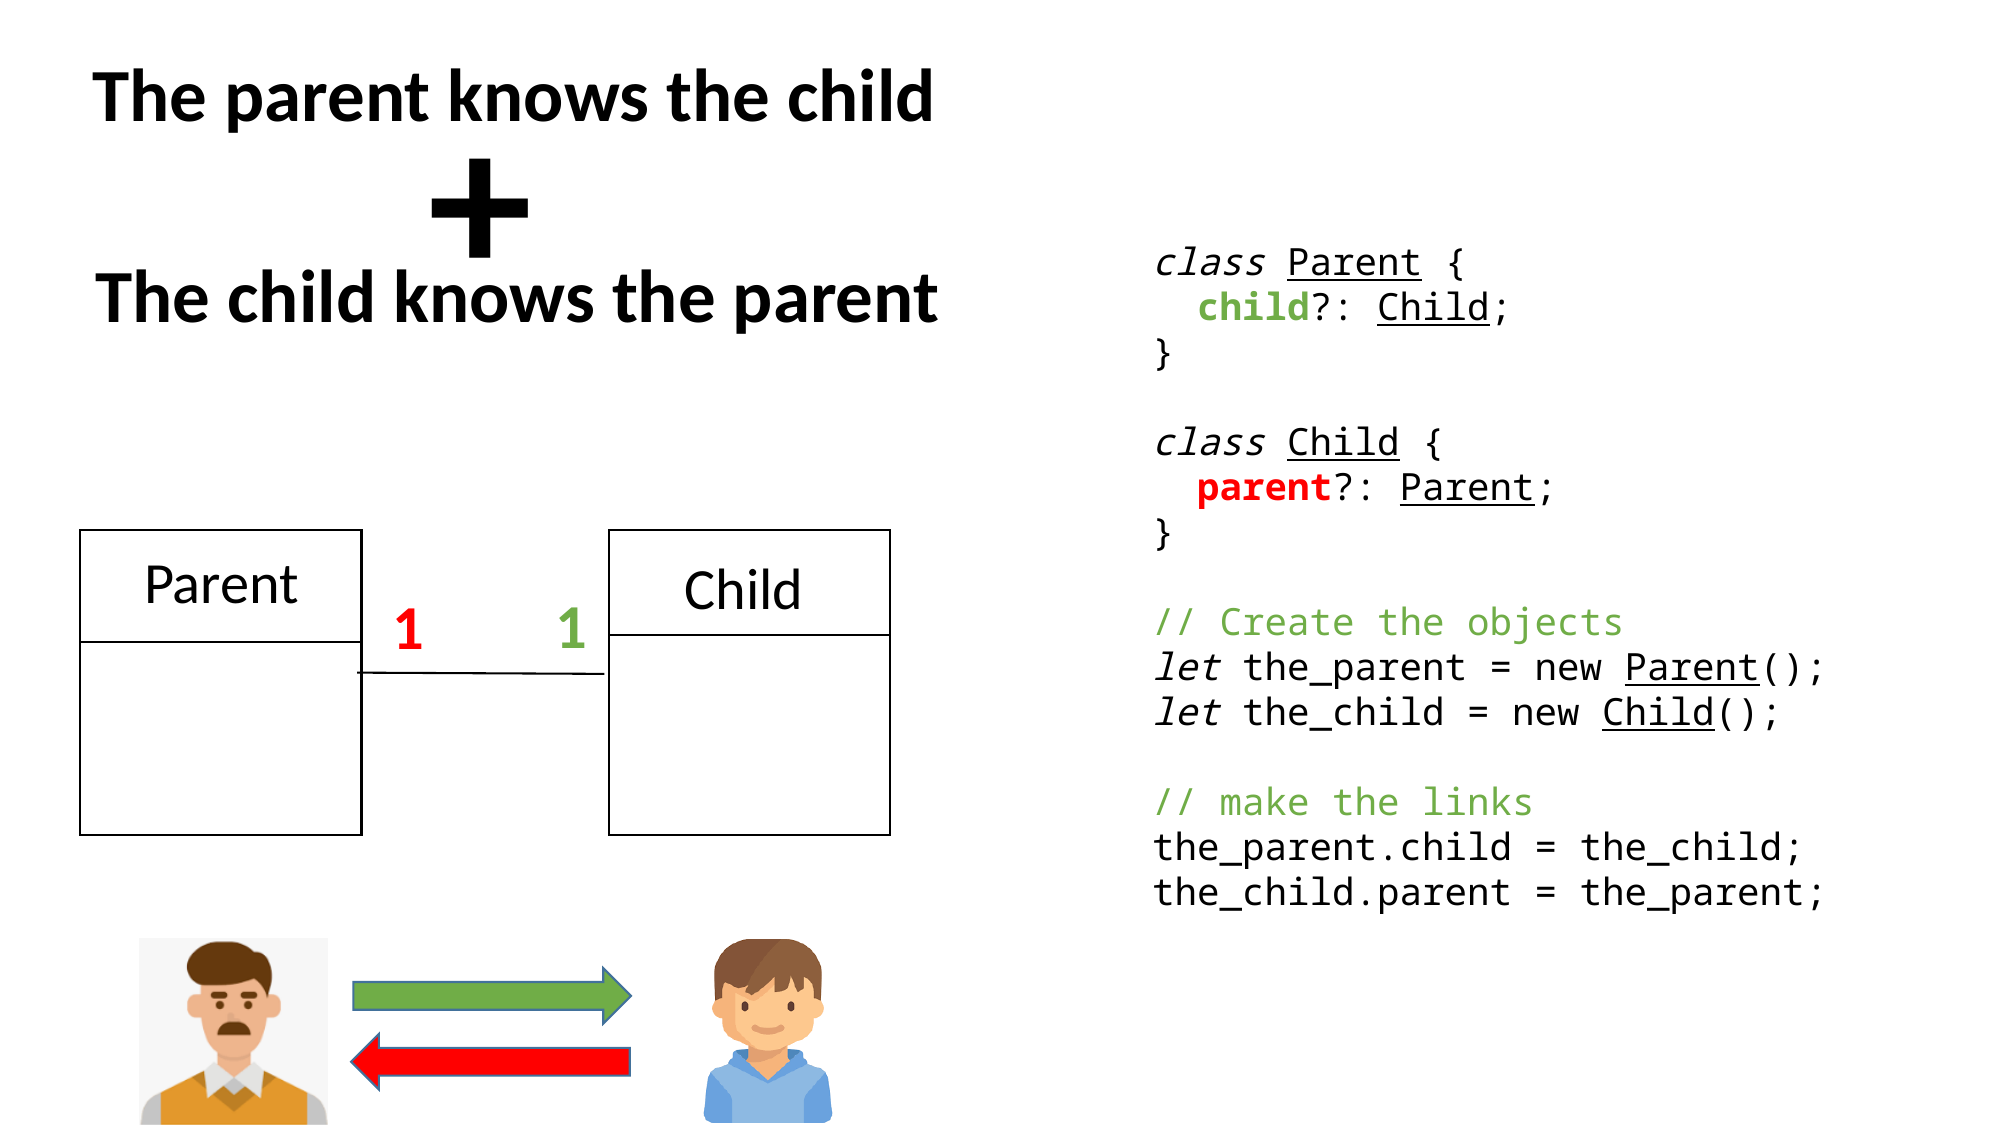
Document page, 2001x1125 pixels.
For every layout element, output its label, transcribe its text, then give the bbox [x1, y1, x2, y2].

text_box + [413, 58, 549, 324]
text_box 1 [539, 578, 602, 669]
text_box Child [669, 544, 829, 629]
text_box [608, 642, 890, 836]
text_box [608, 530, 890, 634]
text_box [351, 1033, 630, 1090]
text_box 1 [377, 579, 440, 670]
text_box The parent knows the child [77, 38, 961, 144]
text_box [353, 968, 632, 1024]
text_box The child knows the parent [80, 240, 981, 346]
text_box [80, 530, 362, 641]
text_box [80, 647, 362, 836]
text_box Parent [129, 537, 327, 623]
picture [687, 939, 839, 1125]
text_box class Parent { child?: Child; } class Child { parent?: Parent; } // Create the objects let the_parent = new Parent(); let the_child = new Child(); // make the links the_parent.child = the_child; the_child.parent = the_parent; [1137, 230, 1988, 921]
picture [138, 938, 328, 1125]
